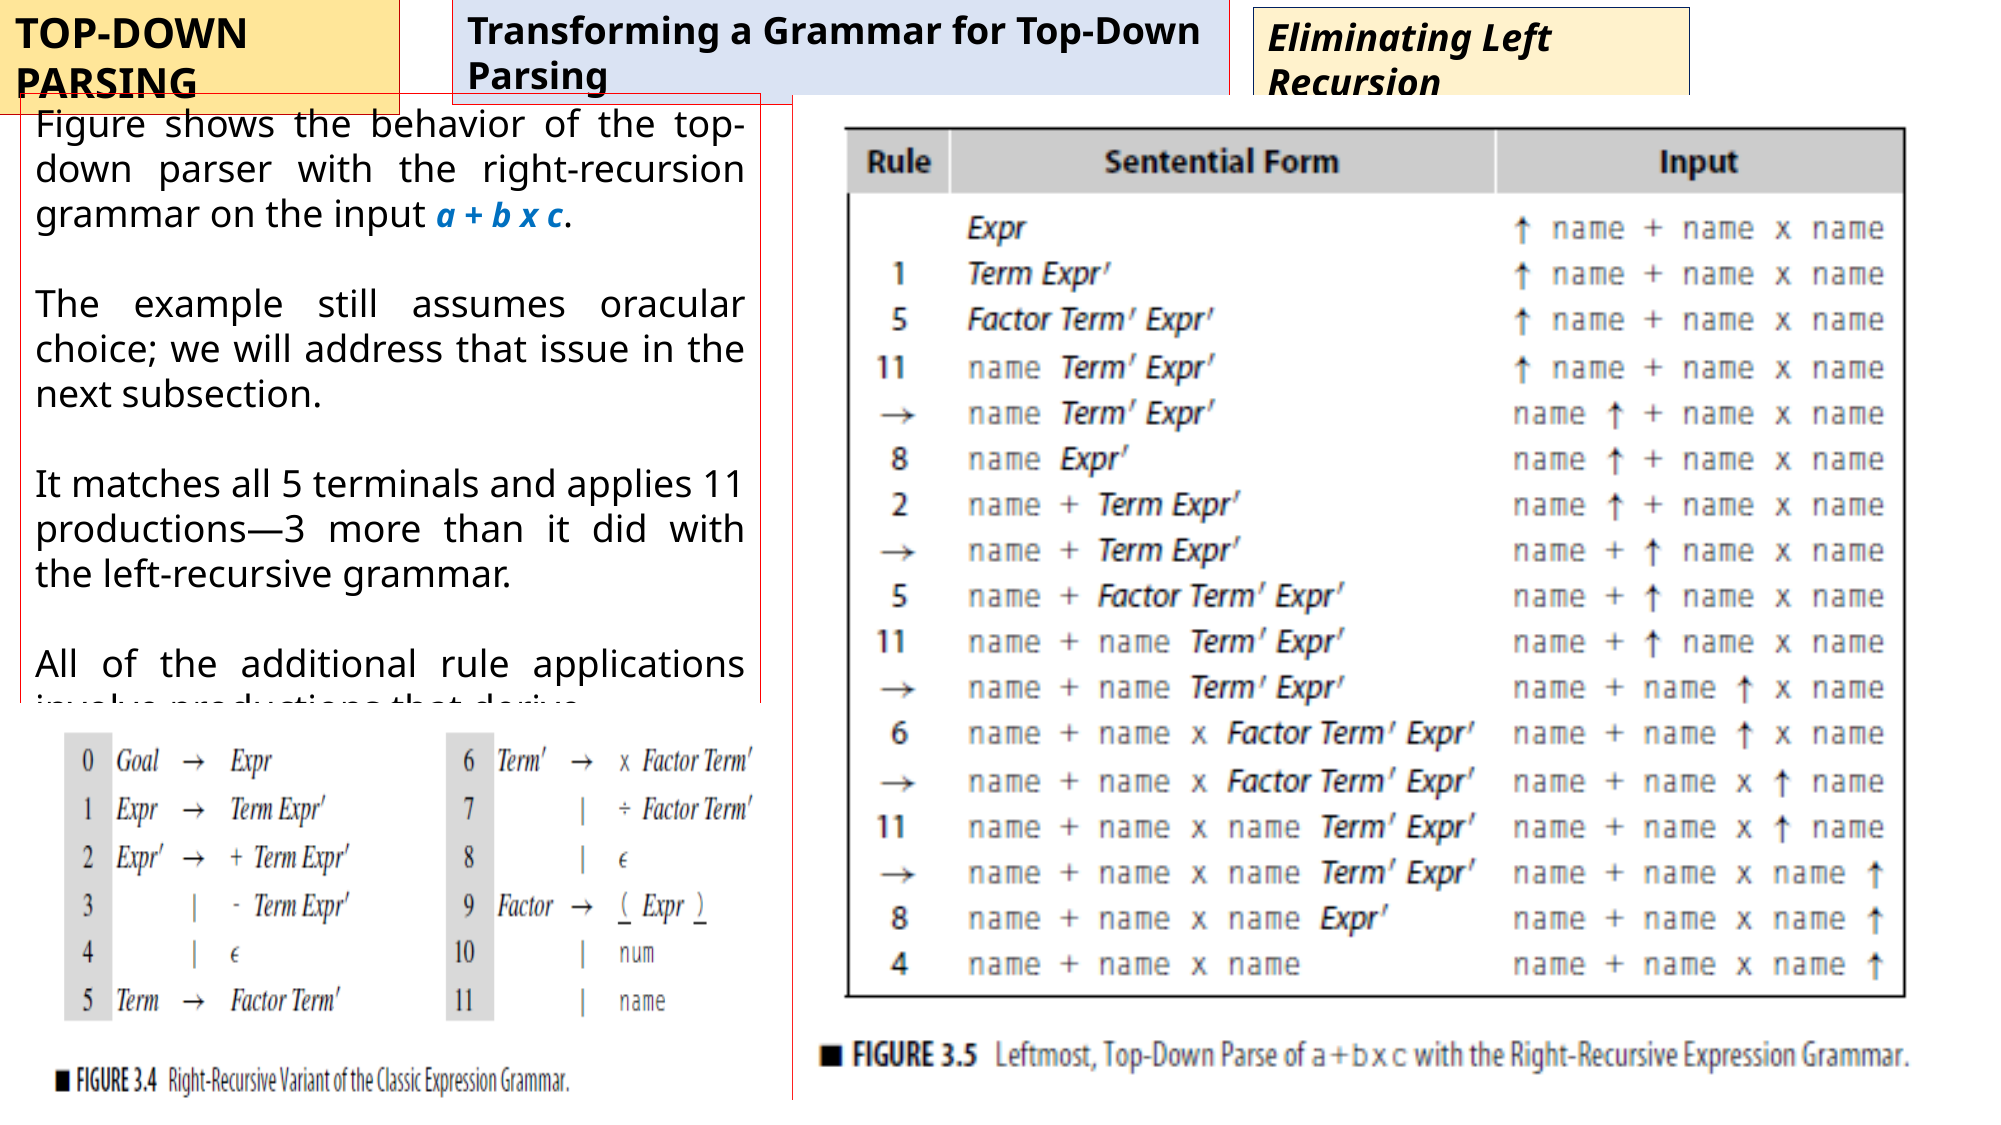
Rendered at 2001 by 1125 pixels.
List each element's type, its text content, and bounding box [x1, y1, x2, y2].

text_box Transforming a Grammar for Top-Down Parsing [452, 0, 1230, 105]
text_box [792, 95, 1936, 1100]
text_box TOP-DOWN PARSING [0, 0, 400, 115]
text_box Eliminating Left Recursion [1253, 7, 1690, 95]
text_box Figure shows the behavior of the top-down parser with the right-recursion grammar on the input a + b x c. The example still assumes oracular choice; we will address that issue in the next subsection. It matches all 5 terminals and applies 11 productions—3 more than it did with the left-recursive grammar. All of the additional rule applications involve productions that derive . [20, 93, 761, 703]
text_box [20, 703, 781, 1118]
